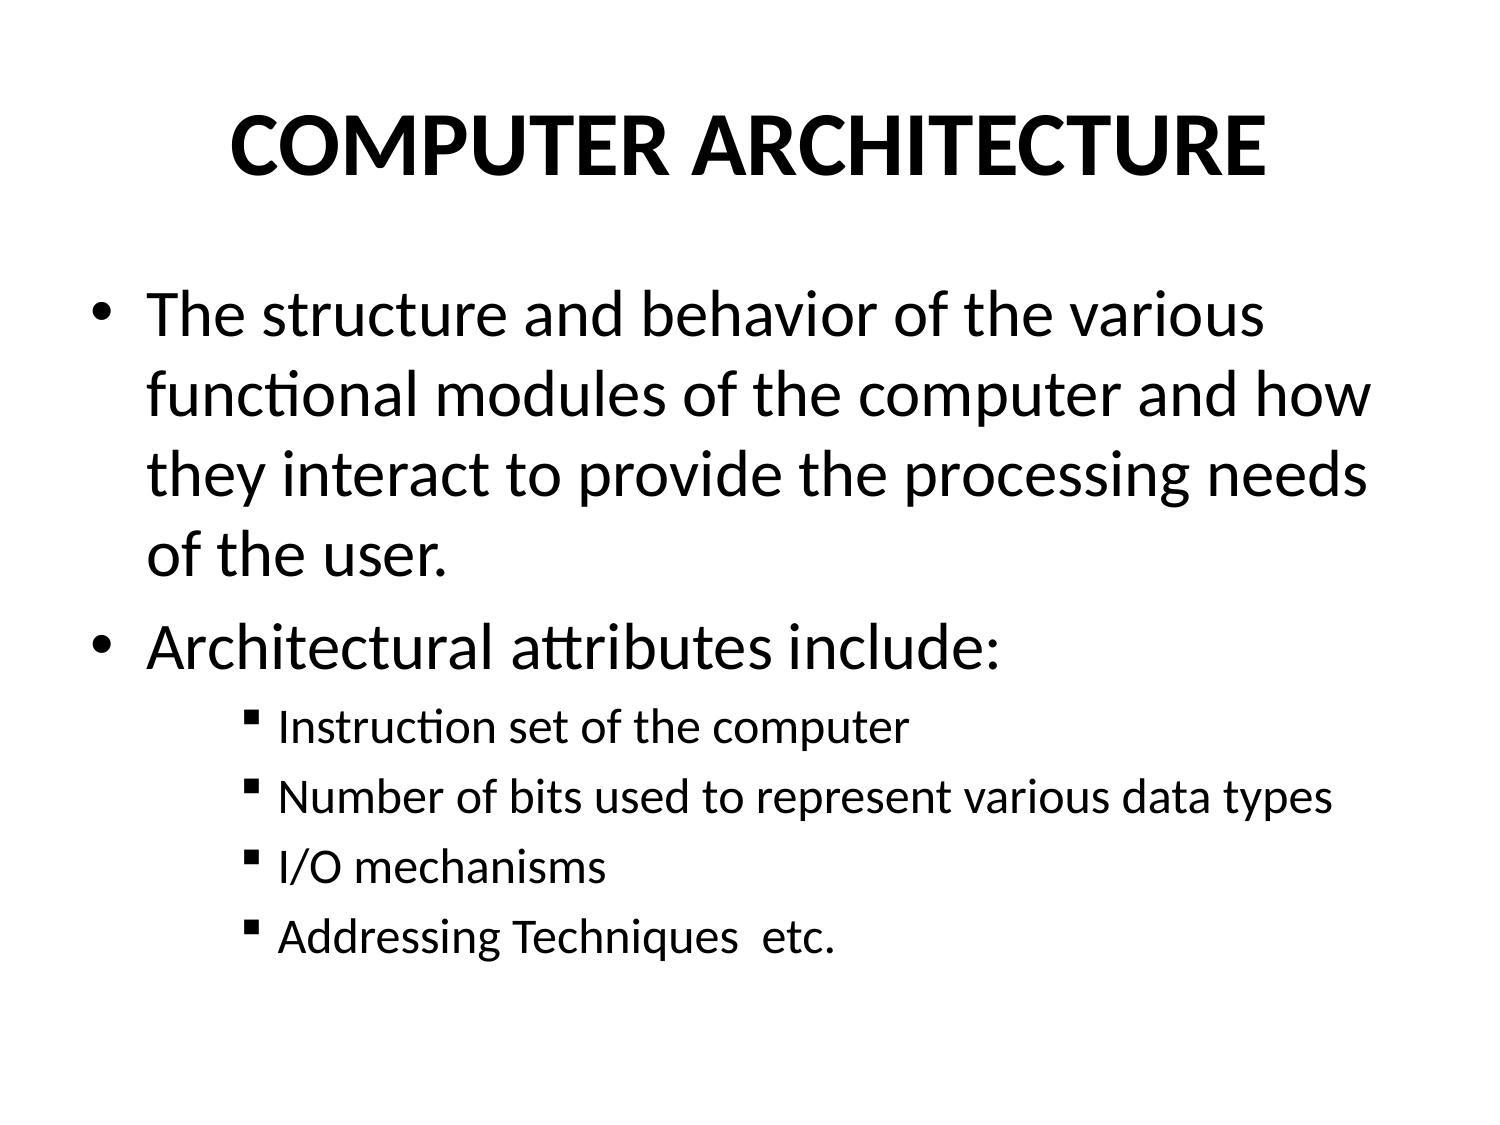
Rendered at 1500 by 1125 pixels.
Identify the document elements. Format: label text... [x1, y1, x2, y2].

list The structure and behavior of the various functional modules of the computer and how they interact to provide the processing needs of the user. Architectural attributes include: Instruction set of the computer Number of bits used to represent various data types I/O mechanisms Addressing Techniques etc. [75, 262, 1425, 1005]
title COMPUTER ARCHITECTURE [75, 45, 1425, 233]
